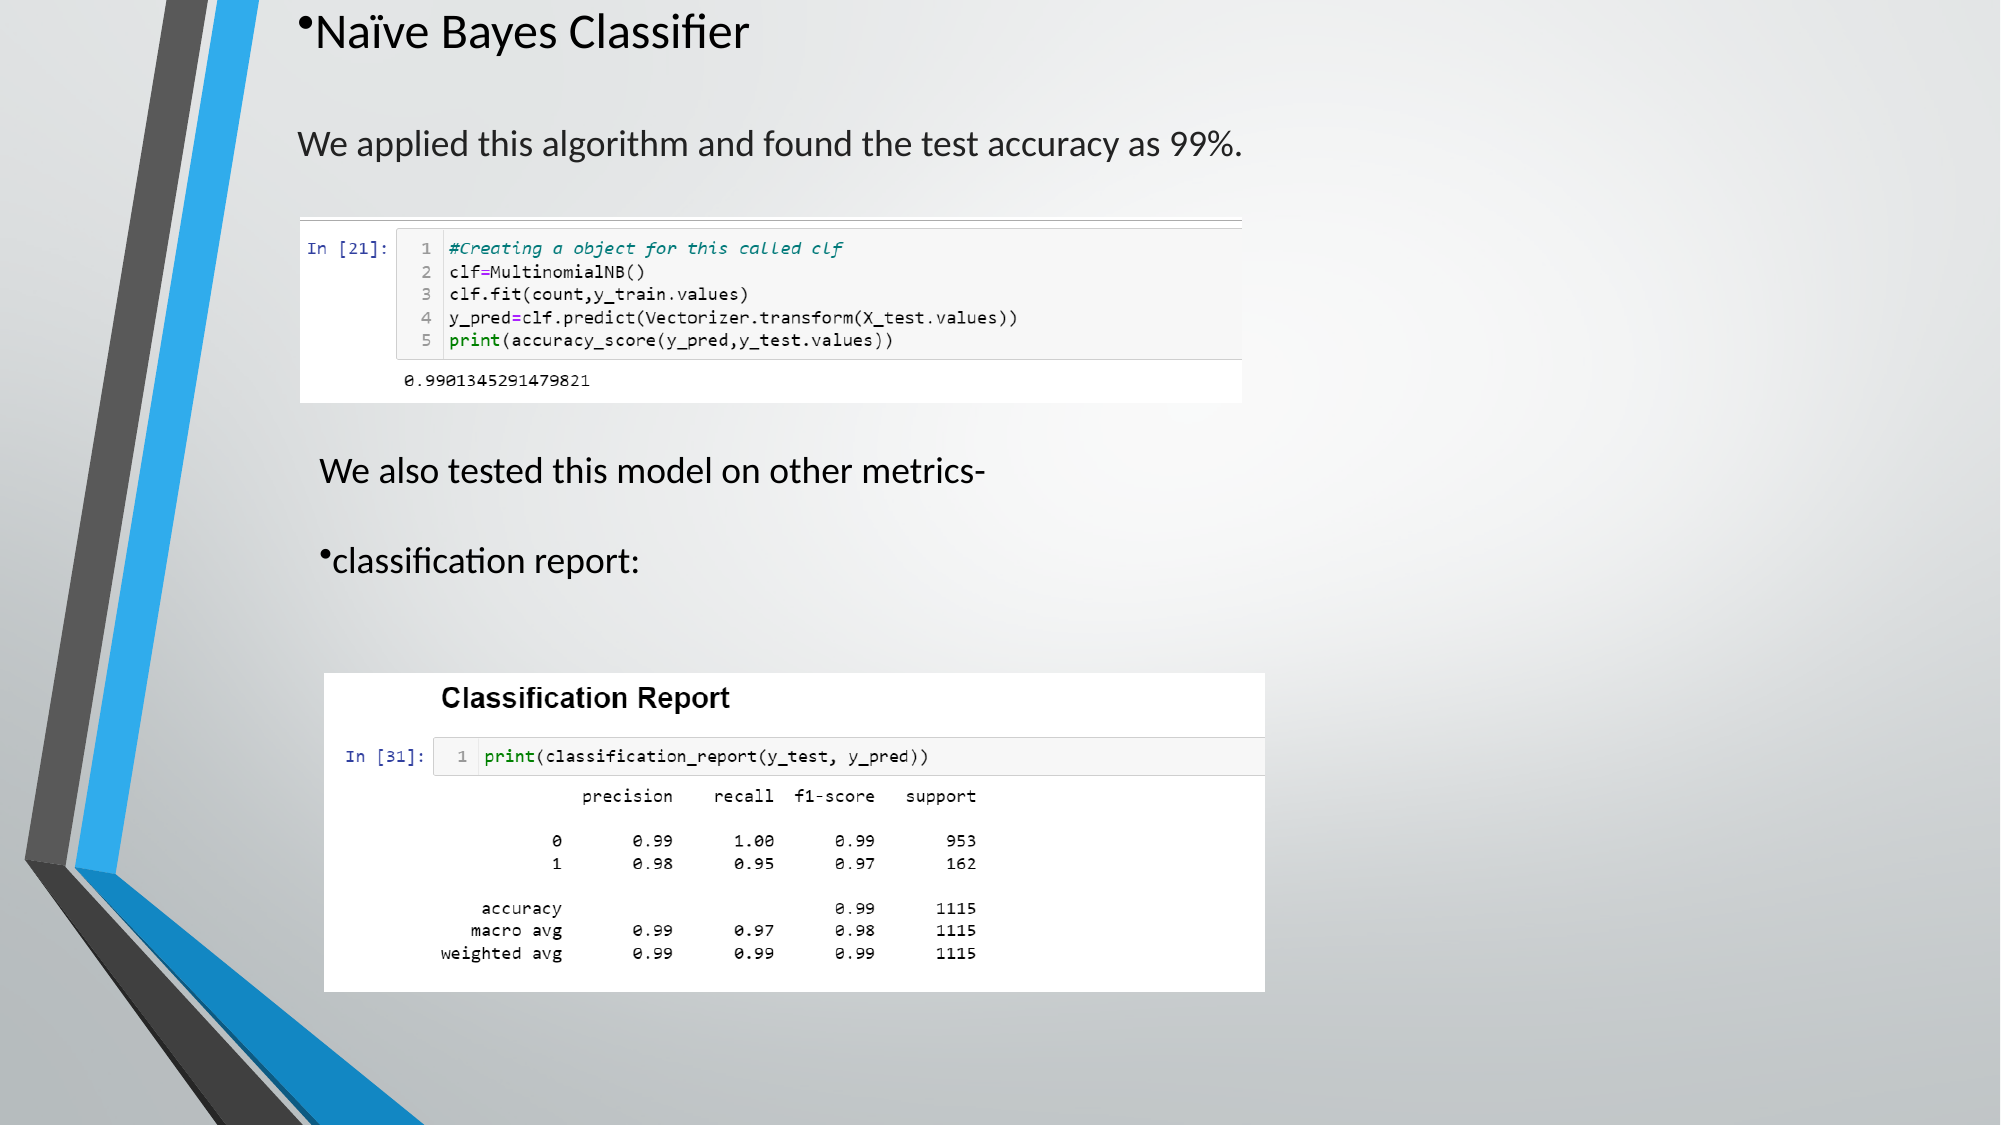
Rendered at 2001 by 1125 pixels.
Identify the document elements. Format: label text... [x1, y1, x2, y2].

picture [324, 673, 1266, 992]
text_box Naïve Bayes Classifier We applied this algorithm and found the test accuracy as 99%. [282, 0, 1260, 217]
picture [300, 217, 1242, 403]
text_box We also tested this model on other metrics- classification report: [304, 403, 1011, 634]
